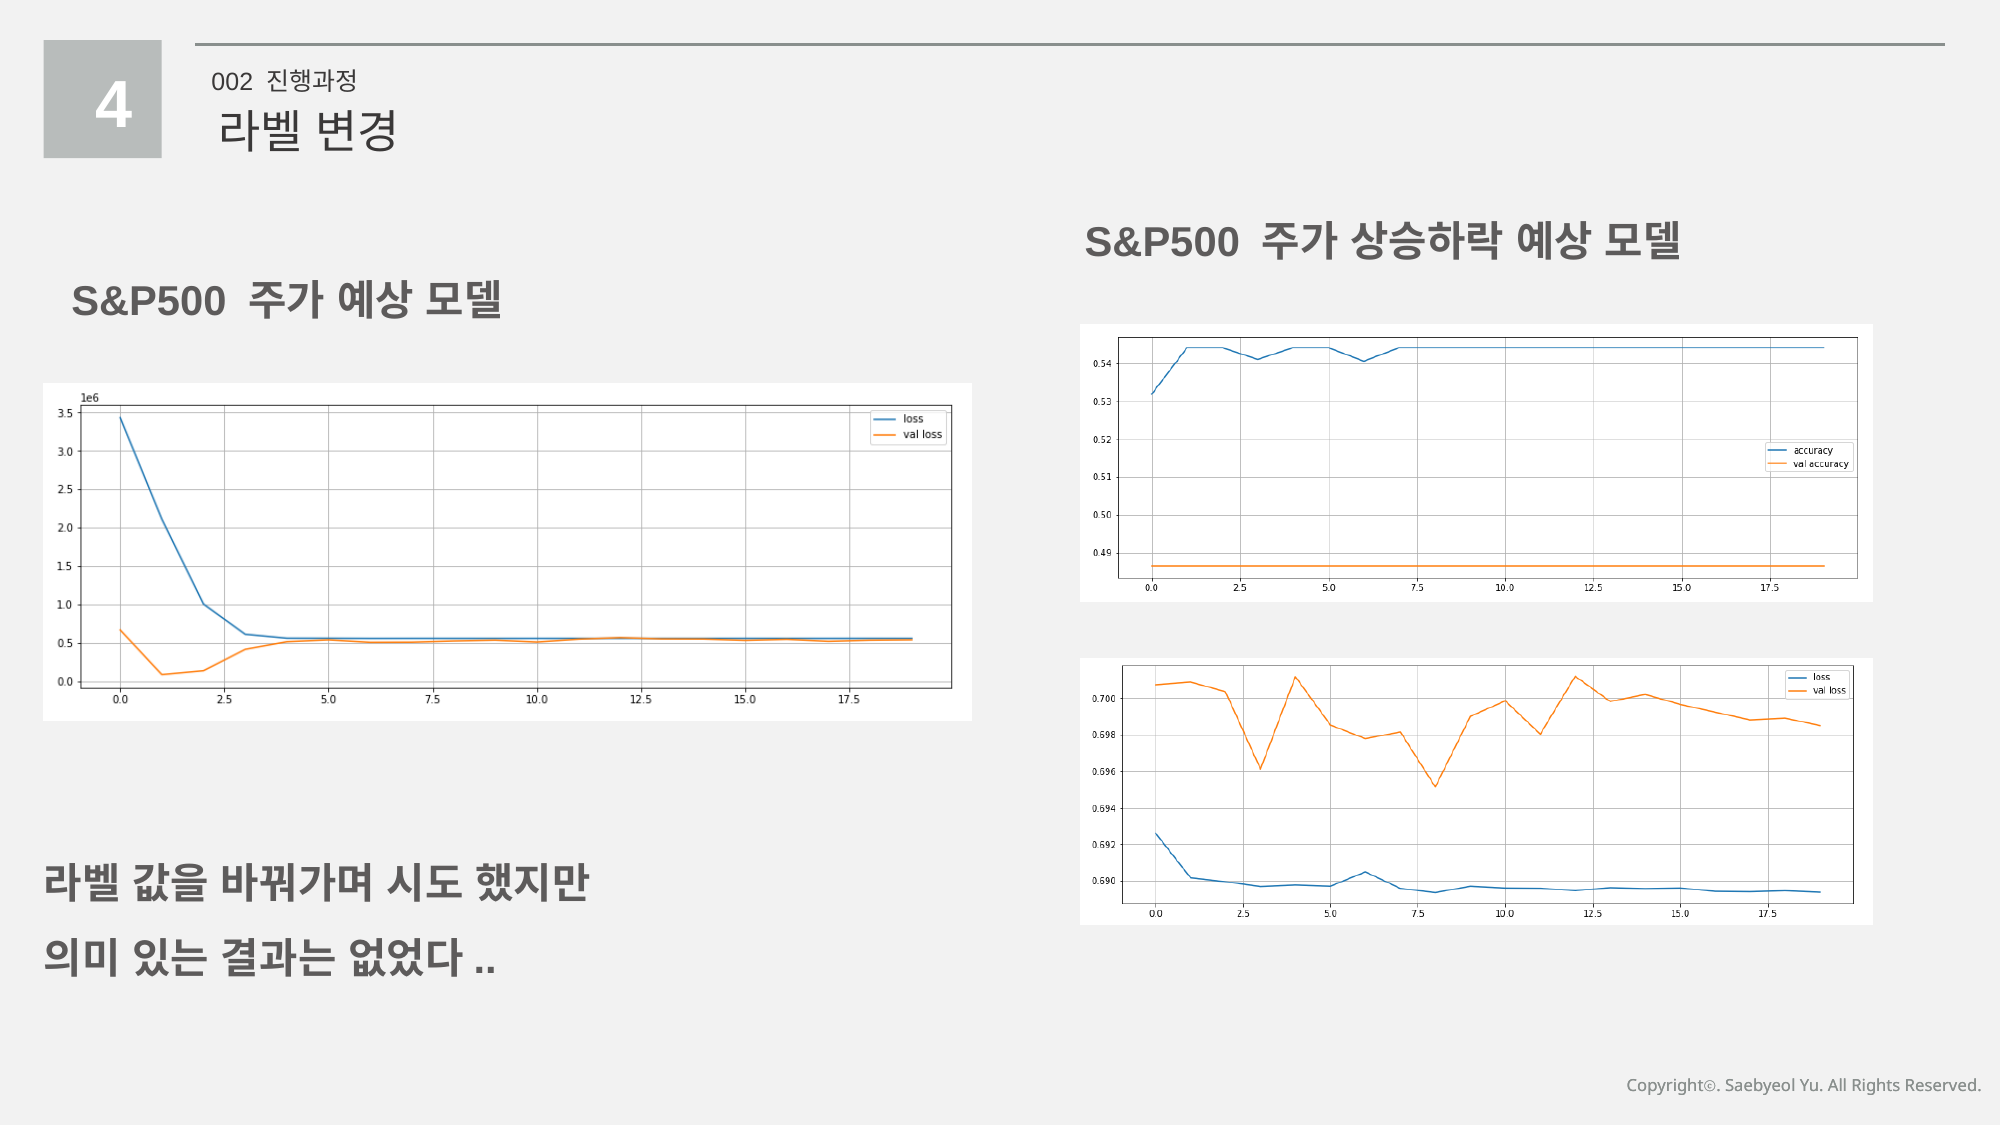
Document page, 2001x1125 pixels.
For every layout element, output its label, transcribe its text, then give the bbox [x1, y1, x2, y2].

text_box [42, 39, 163, 159]
text_box S&P500 주가 예상 모델 [56, 241, 823, 331]
text_box Copyrightⓒ. Saebyeol Yu. All Rights Reserved. [1611, 1067, 1998, 1102]
text_box 라벨 값을 바꿔가며 시도 했지만 의미 있는 결과는 없었다.. [28, 824, 795, 990]
picture [1079, 658, 1873, 925]
text_box S&P500 주가 상승하락 예상 모델 [1069, 182, 1836, 273]
picture [1079, 324, 1873, 602]
text_box 4 [80, 52, 123, 148]
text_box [194, 57, 424, 167]
picture [43, 382, 972, 721]
